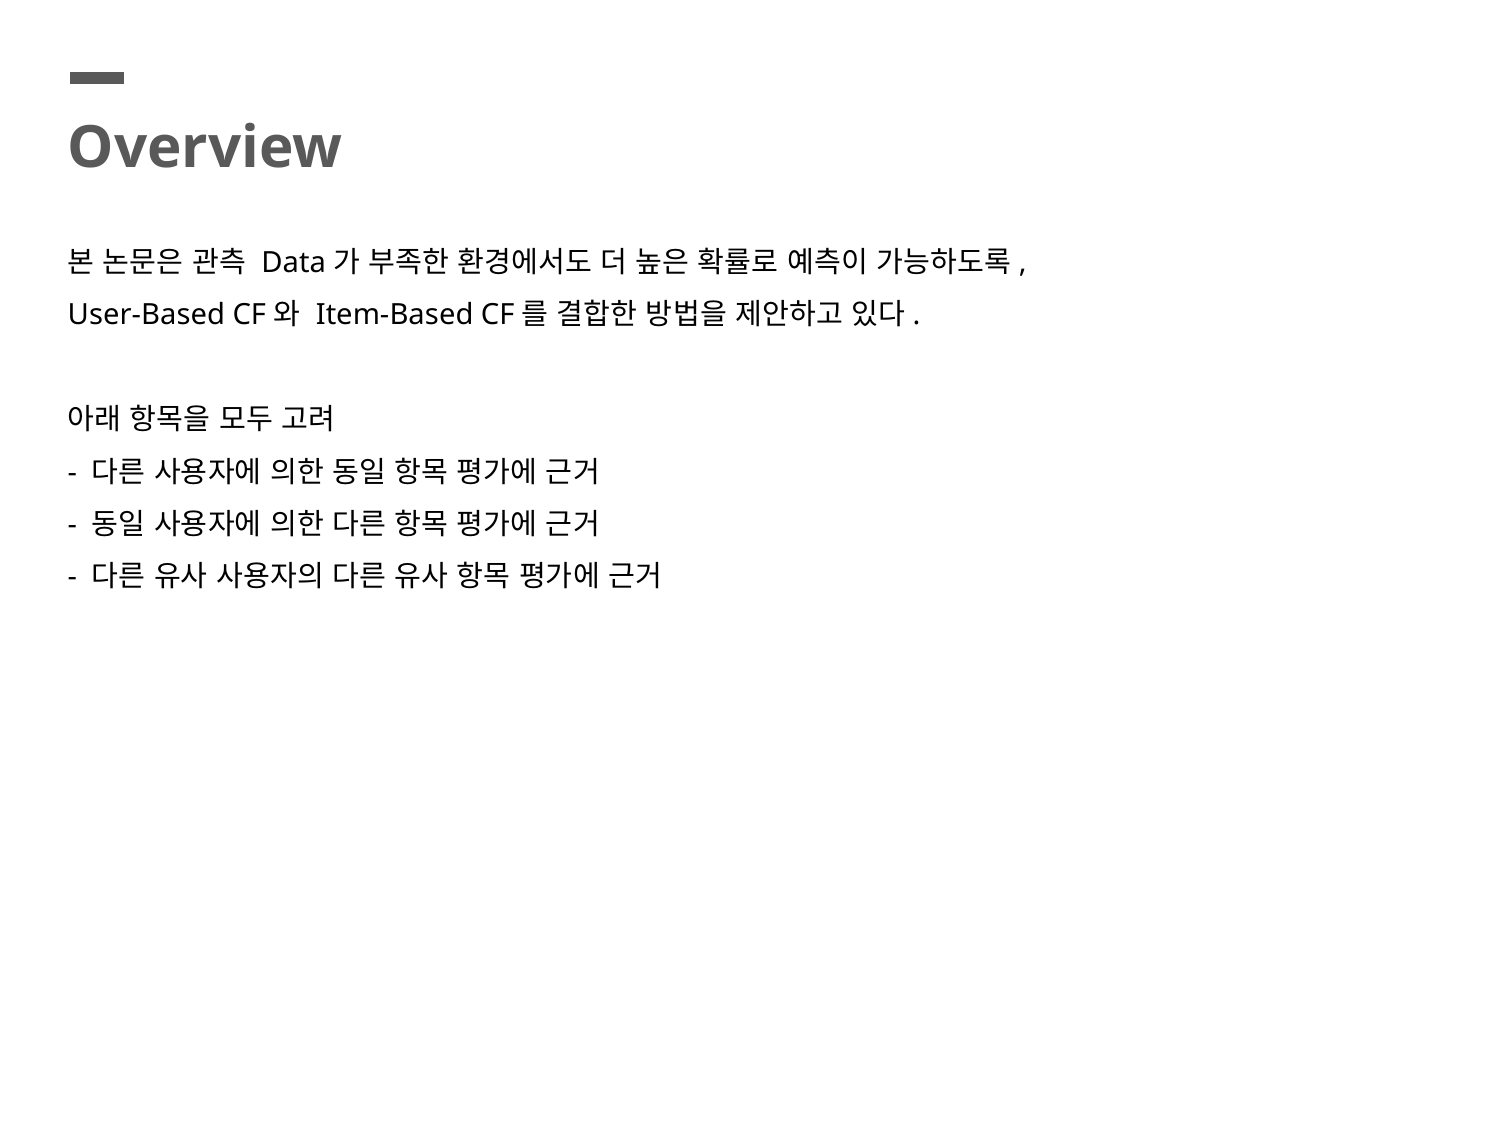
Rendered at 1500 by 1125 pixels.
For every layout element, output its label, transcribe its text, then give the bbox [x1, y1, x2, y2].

text_box Overview [53, 101, 632, 187]
text_box 본 논문은 관측 Data가 부족한 환경에서도 더 높은 확률로 예측이 가능하도록, User-Based CF와 Item-Based CF를 결합한 방법을 제안하고 있다. 아래 항목을 모두 고려 - 다른 사용자에 의한 동일 항목 평가에 근거 - 동일 사용자에 의한 다른 항목 평가에 근거 - 다른 유사 사용자의 다른 유사 항목 평가에 근거 [53, 218, 1329, 601]
